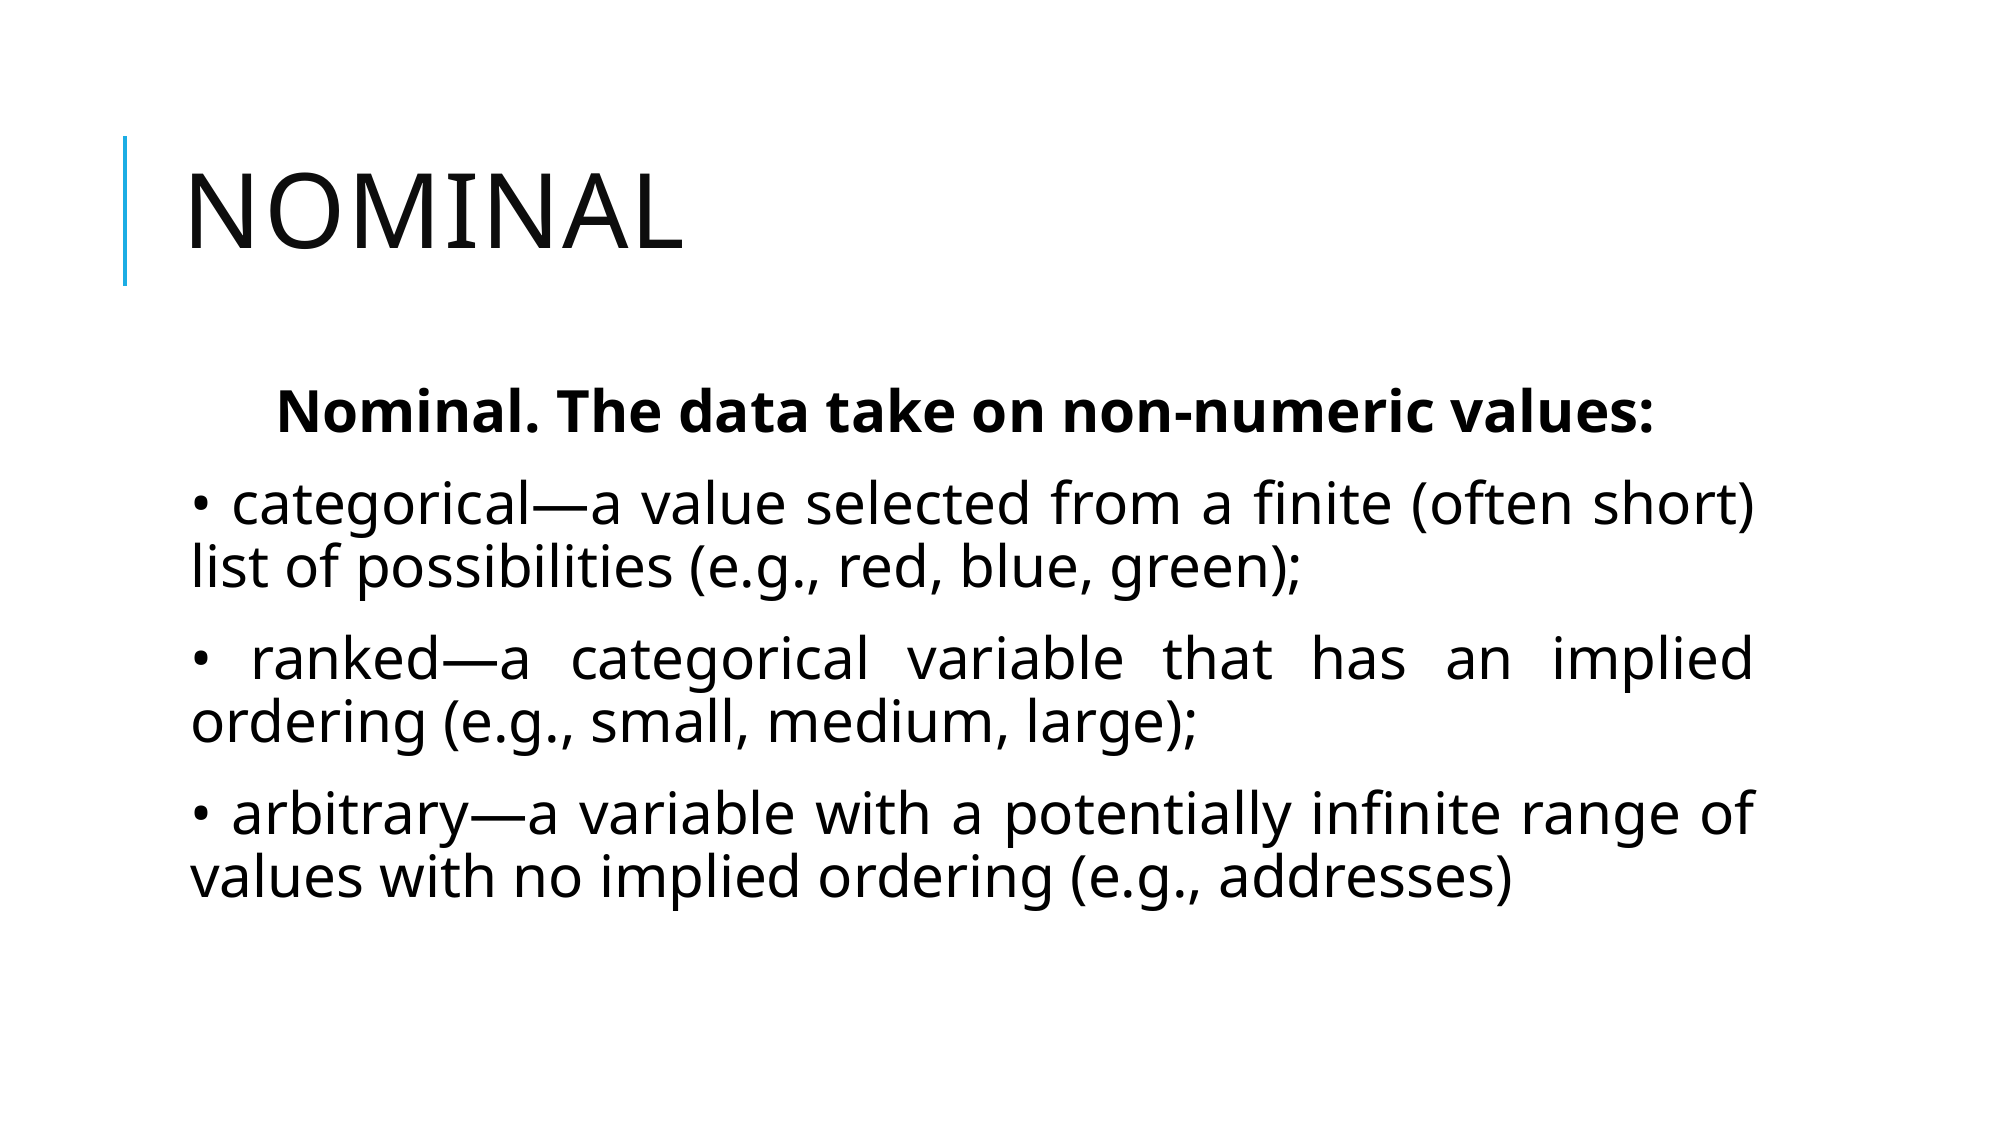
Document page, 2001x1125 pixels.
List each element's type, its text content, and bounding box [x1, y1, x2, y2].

list Nominal. The data take on non-numeric values: • categorical—a value selected from a finite (often short) list of possibilities (e.g., red, blue, green); • ranked—a categorical variable that has an implied ordering (e.g., small, medium, large); • arbitrary—a variable with a potentially infinite range of values with no implied ordering (e.g., addresses) [168, 375, 1763, 1035]
title nOMINAL [168, 96, 1763, 342]
